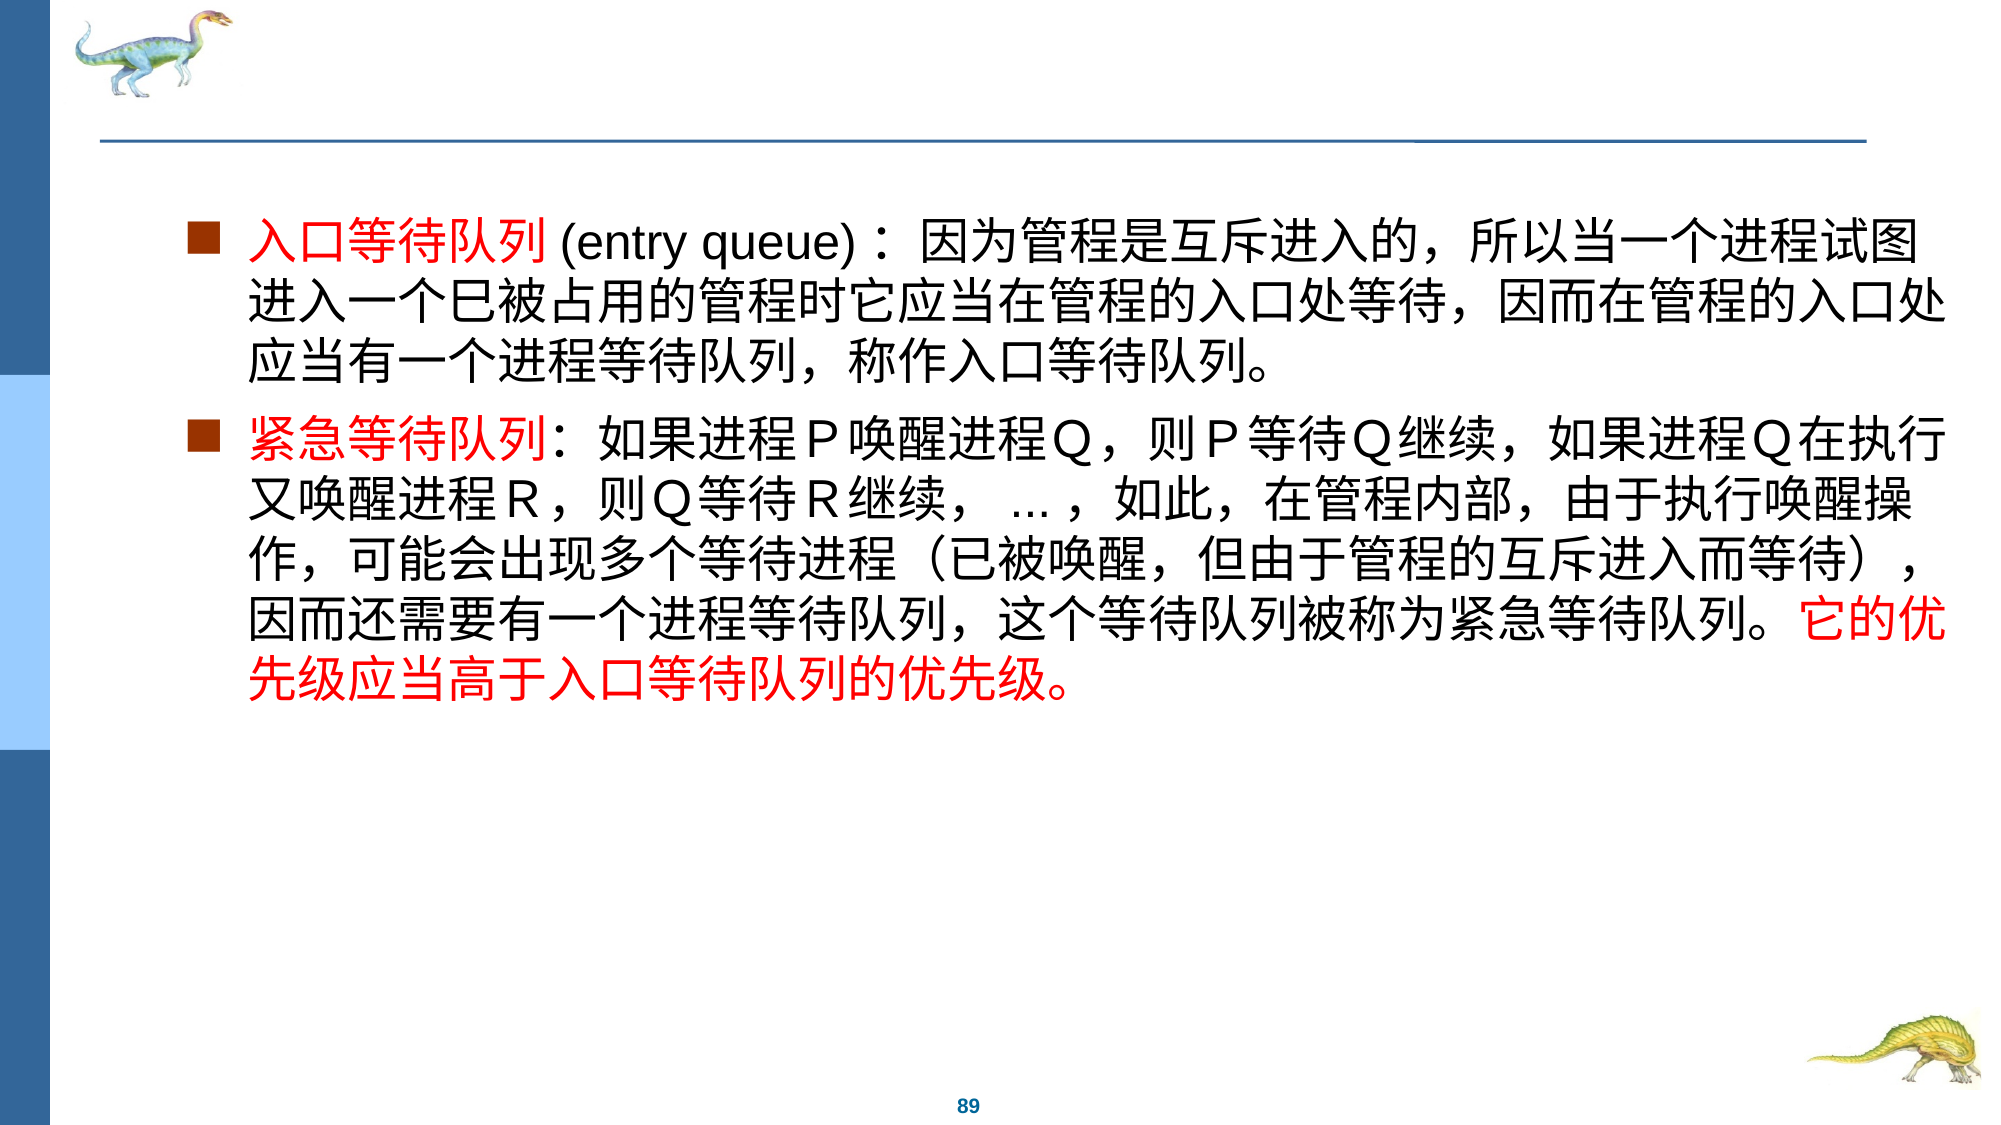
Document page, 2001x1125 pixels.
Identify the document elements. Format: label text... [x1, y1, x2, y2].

picture [62, 0, 250, 107]
picture [1804, 1007, 1982, 1090]
list 入口等待队列(entry queue)：因为管程是互斥进入的，所以当一个进程试图进入一个巳被占用的管程时它应当在管程的入口处等待，因而在管程的入口处应当有一个进程等待队列，称作入口等待队列。 紧急等待队列：如果进程Ｐ唤醒进程Ｑ，则Ｐ等待Ｑ继续，如果进程Ｑ在执行又唤醒进程Ｒ，则Ｑ等待Ｒ继续，...，如此，在管程内部，由于执行唤醒操作，可能会出现多个等待进程（已被唤醒，但由于管程的互斥进入而等待），因而还需要有一个进程等待队列，这个等待队列被称为紧急等待队列。它的优先级应当高于入口等待队列的优先级。 [176, 202, 1977, 946]
